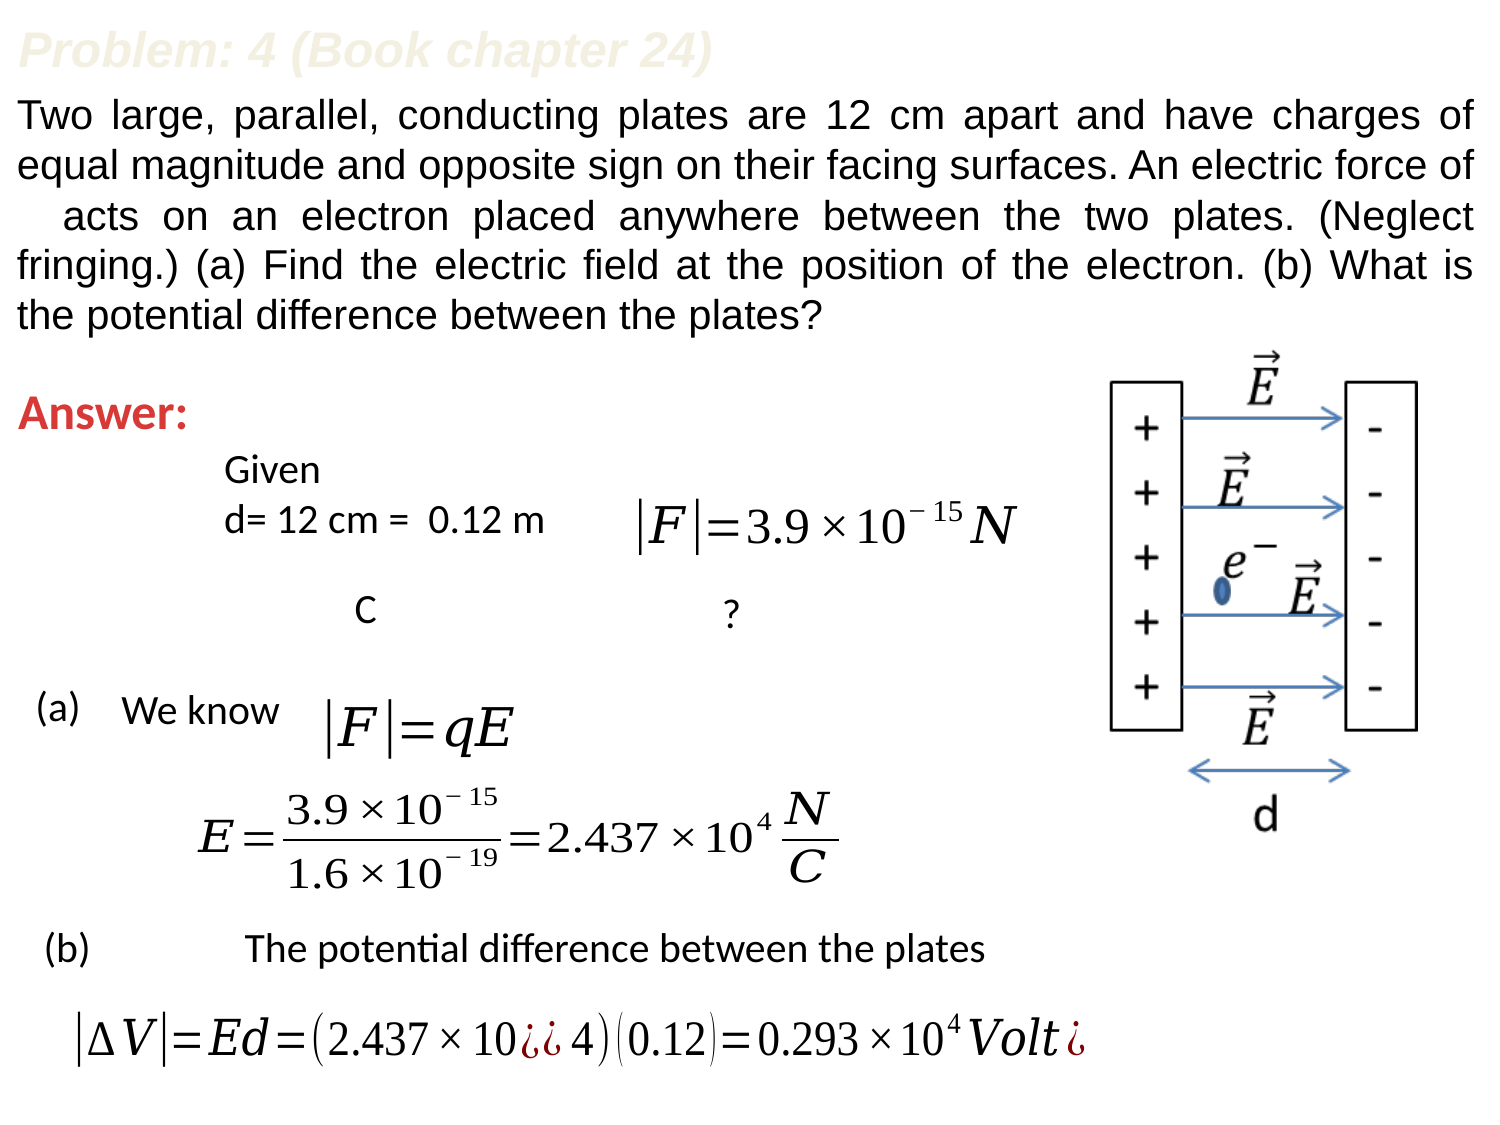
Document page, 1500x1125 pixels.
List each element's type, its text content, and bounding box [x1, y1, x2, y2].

picture [1099, 334, 1419, 880]
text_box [19, 672, 841, 898]
text_box Answer: [3, 372, 204, 448]
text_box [117, 434, 1022, 645]
text_box Problem: 4 (Book chapter 24) [3, 9, 728, 85]
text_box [28, 913, 1088, 1072]
